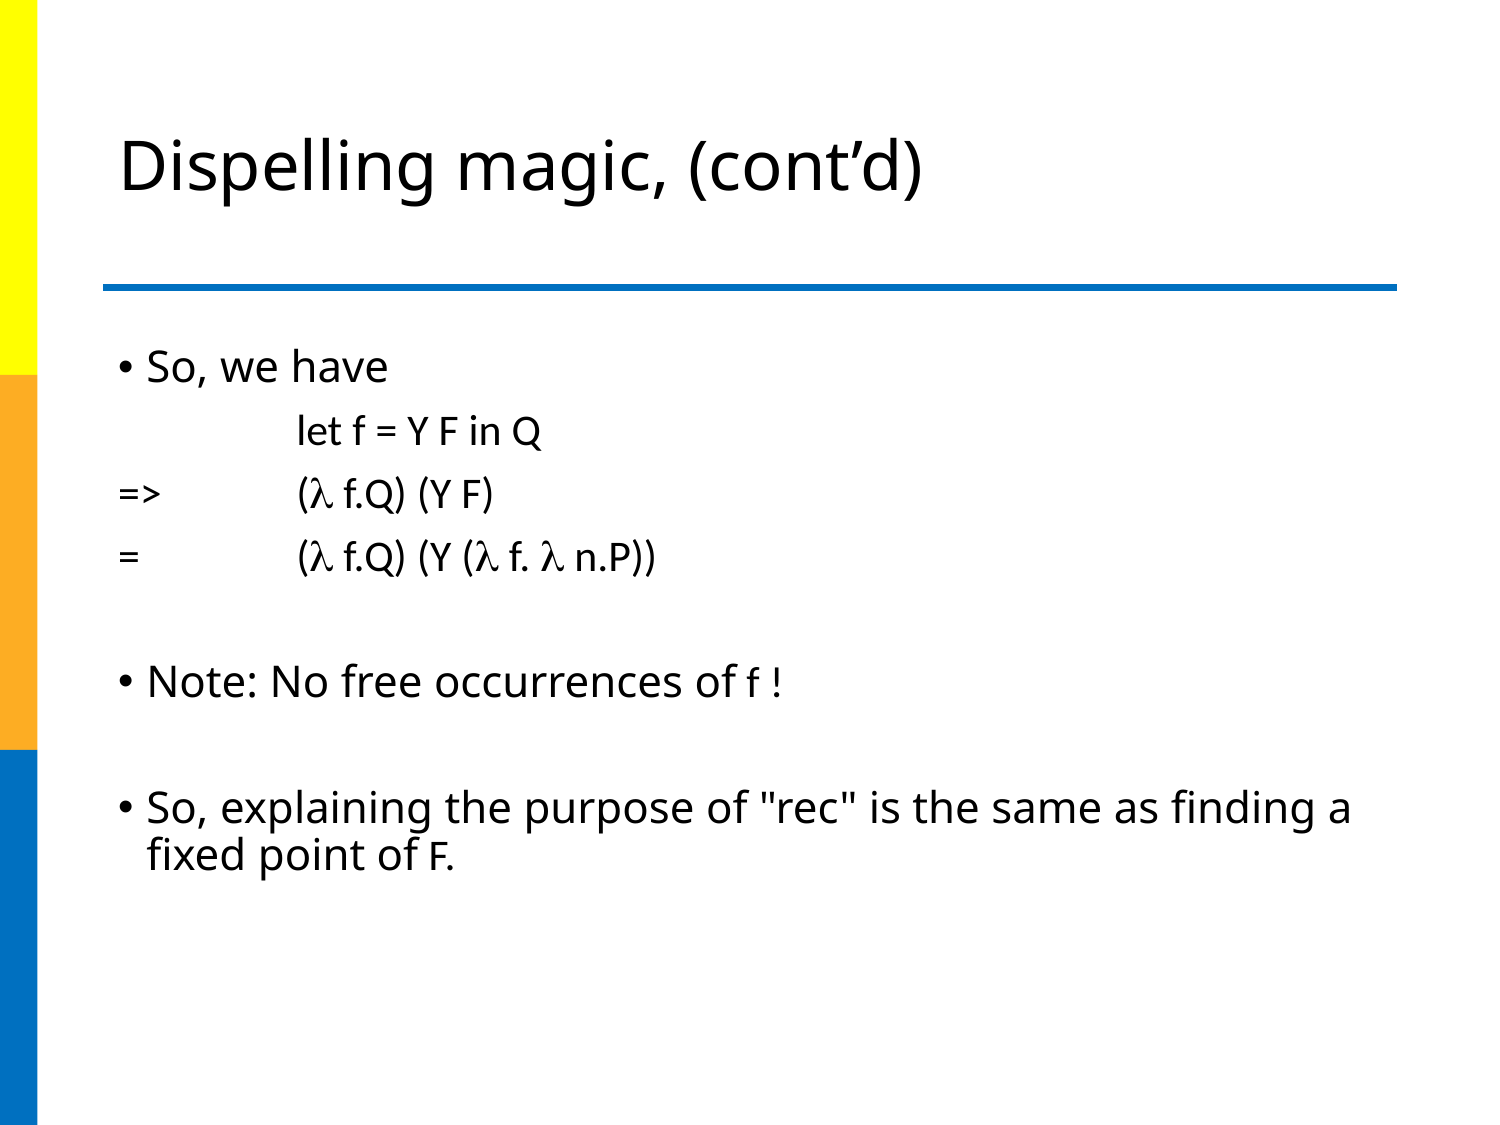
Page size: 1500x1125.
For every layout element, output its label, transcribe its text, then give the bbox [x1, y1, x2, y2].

list So, we have let f = Y F in Q => ( f.Q) (Y F) = ( f.Q) (Y ( f.  n.P)) Note: No free occurrences of f ! So, explaining the purpose of "rec" is the same as finding a fixed point of F. [103, 337, 1397, 1014]
title Dispelling magic, (cont’d) [103, 59, 1397, 278]
